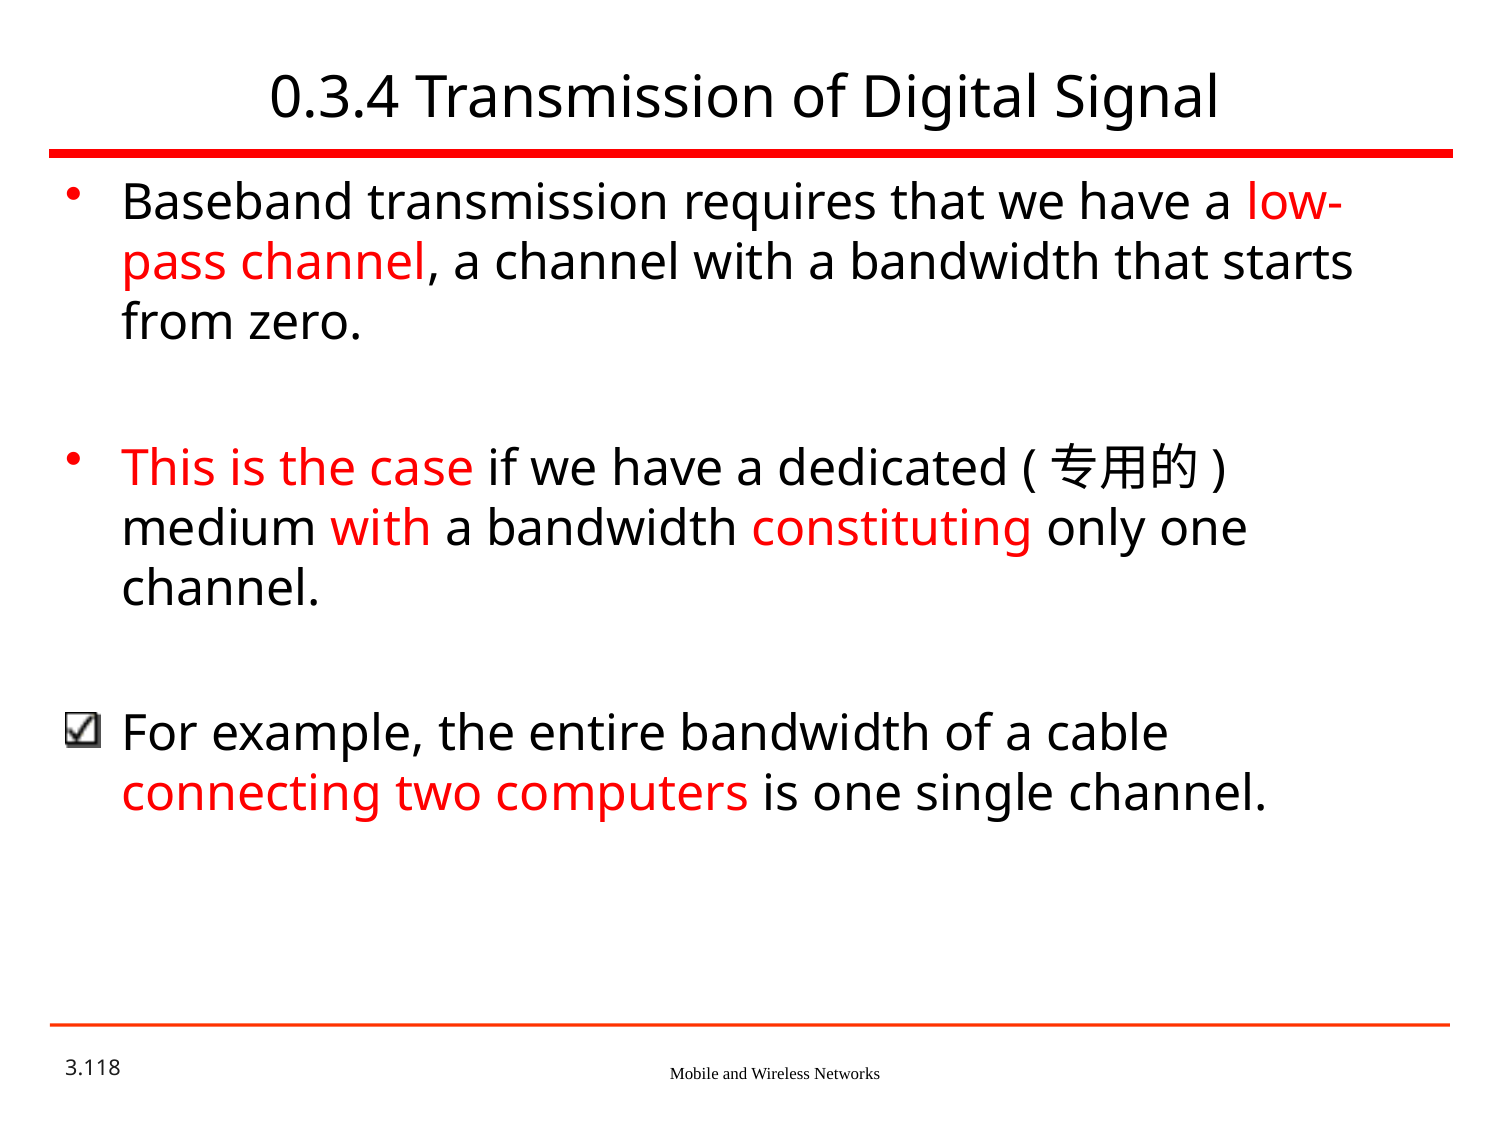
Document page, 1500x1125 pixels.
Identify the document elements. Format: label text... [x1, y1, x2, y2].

footer Mobile and Wireless Networks [512, 1037, 1038, 1089]
slide_number 3.118 [49, 1037, 363, 1088]
list Baseband transmission requires that we have a low-pass channel, a channel with a bandwidth that starts from zero. This is the case if we have a dedicated (专用的) medium with a bandwidth constituting only one channel. For example, the entire bandwidth of a cable connecting two computers is one single channel. [49, 162, 1451, 1013]
picture [65, 712, 101, 748]
title 0.3.4 Transmission of Digital Signal [49, 37, 1451, 151]
